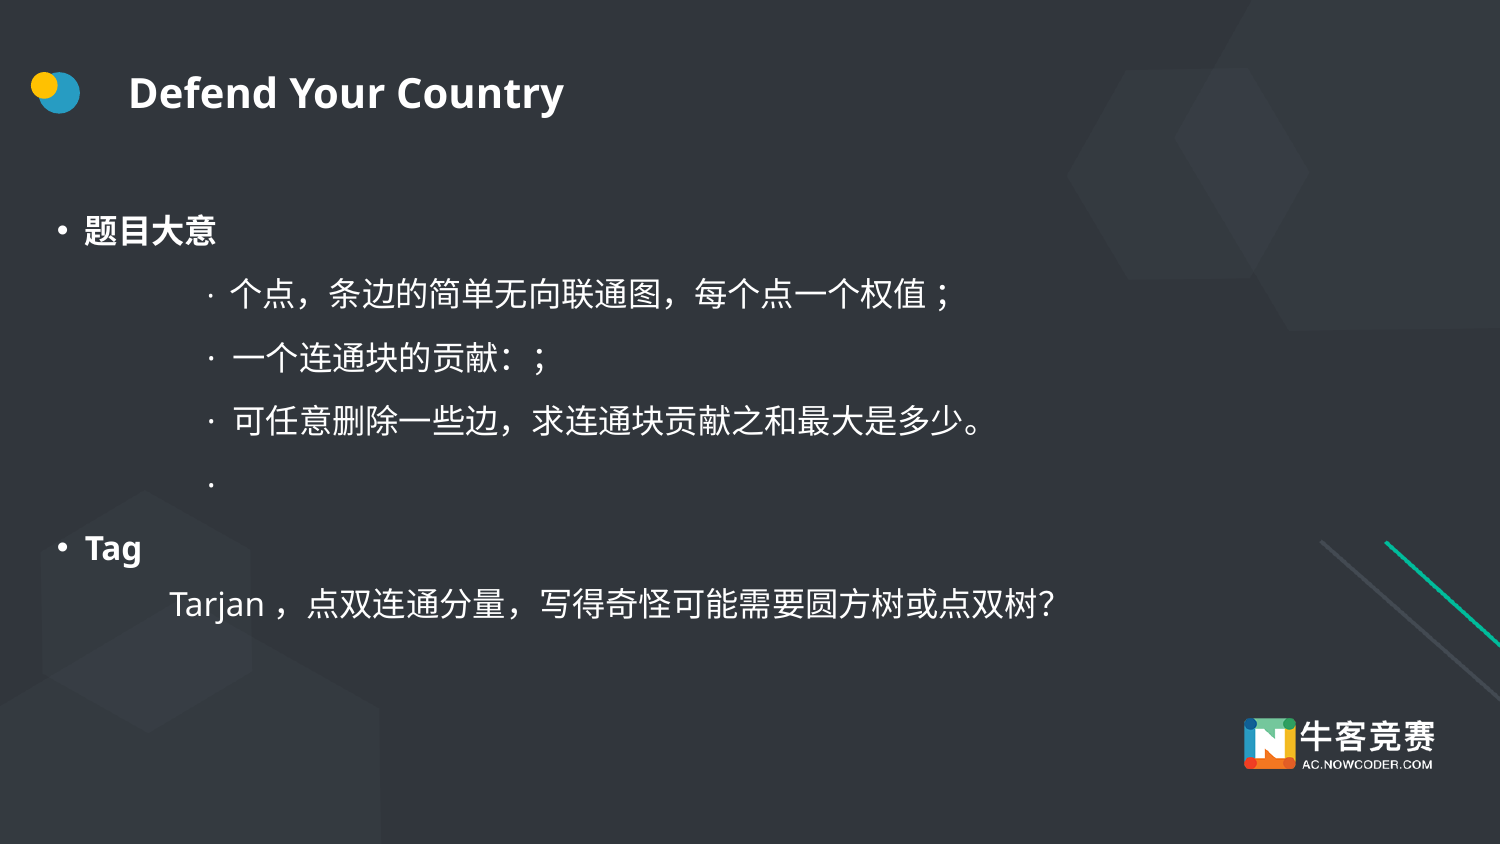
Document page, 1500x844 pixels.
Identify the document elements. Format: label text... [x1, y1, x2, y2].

picture [0, 0, 1500, 844]
title Defend Your Country [112, 31, 1429, 160]
